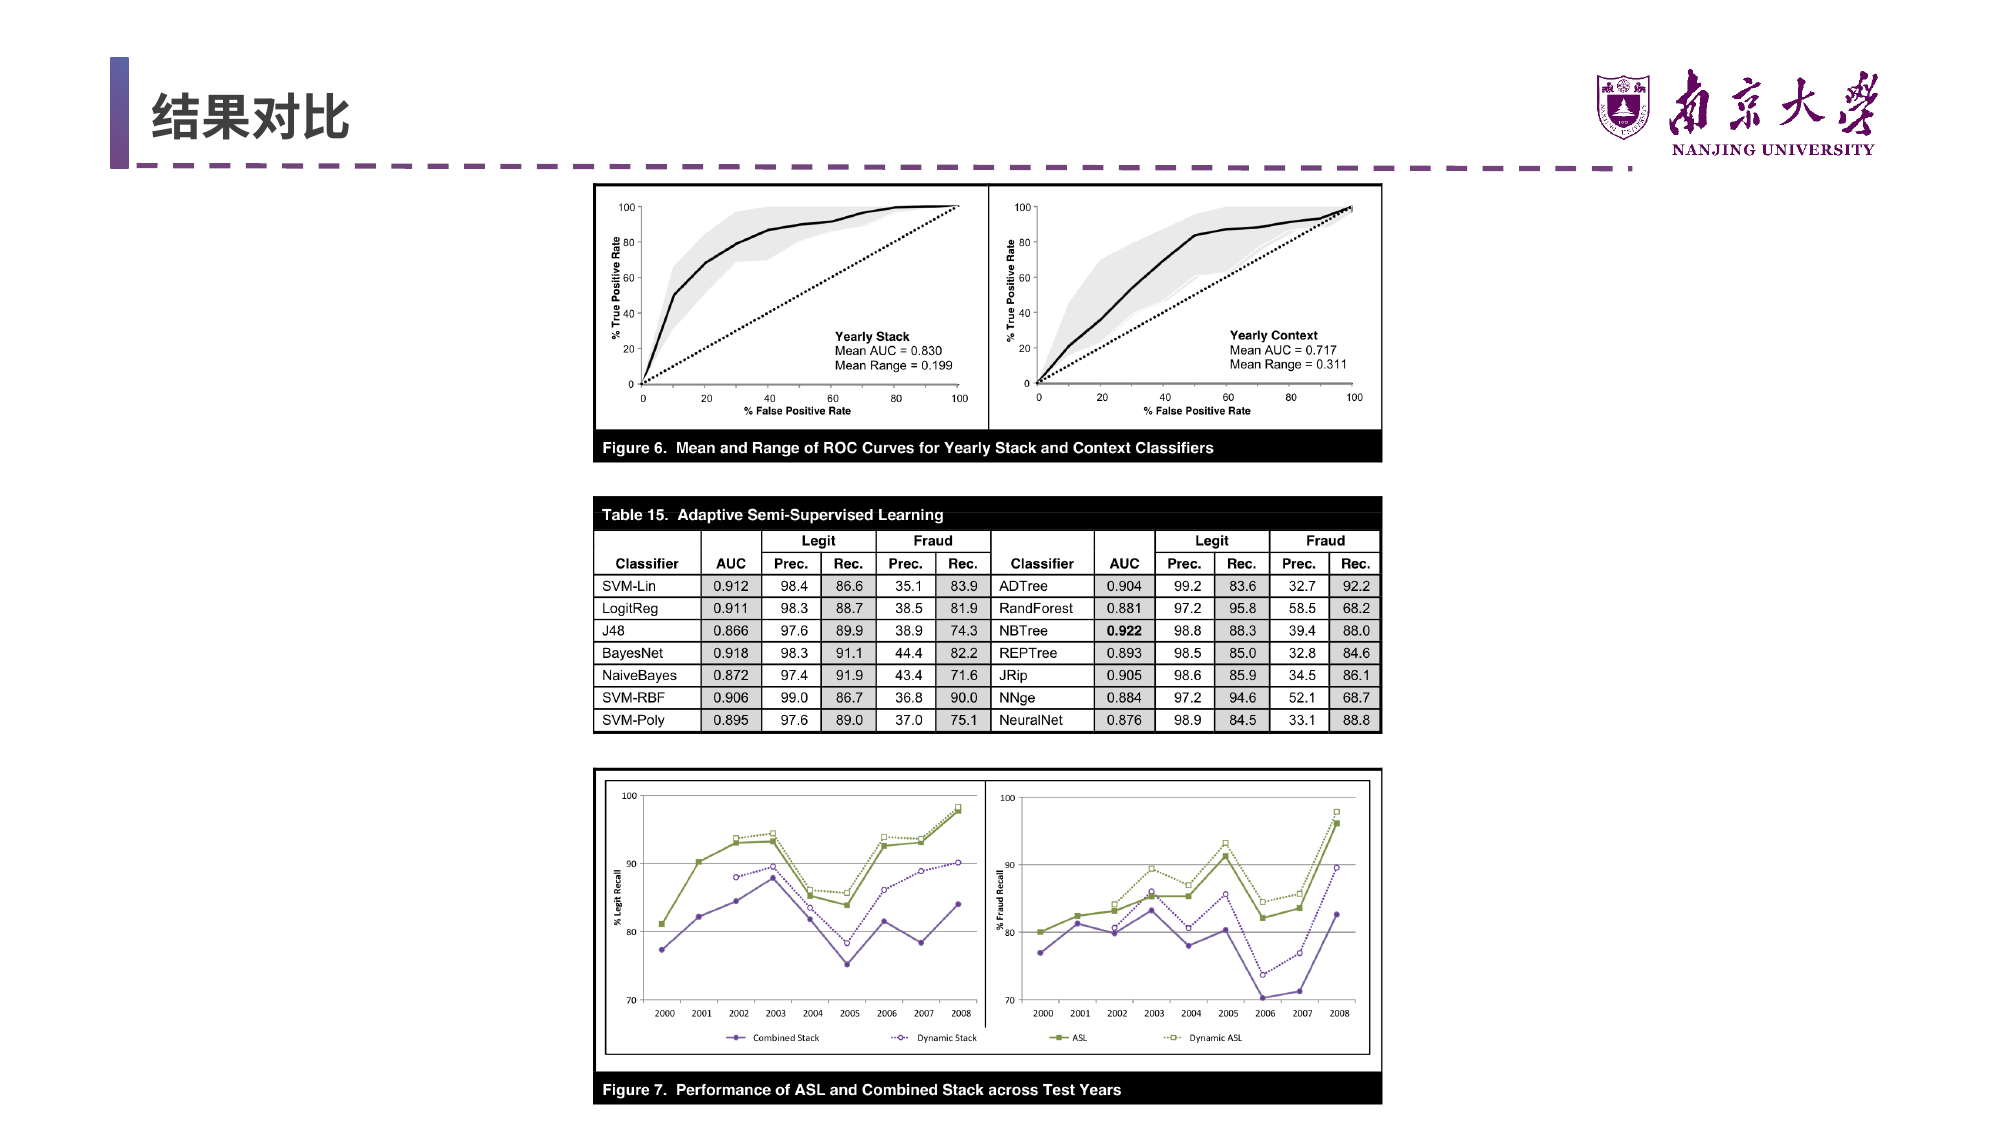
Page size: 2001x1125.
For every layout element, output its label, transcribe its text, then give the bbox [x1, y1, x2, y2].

picture [1597, 69, 1878, 158]
picture [582, 173, 1407, 1116]
text_box 结果对比 [137, 77, 367, 213]
